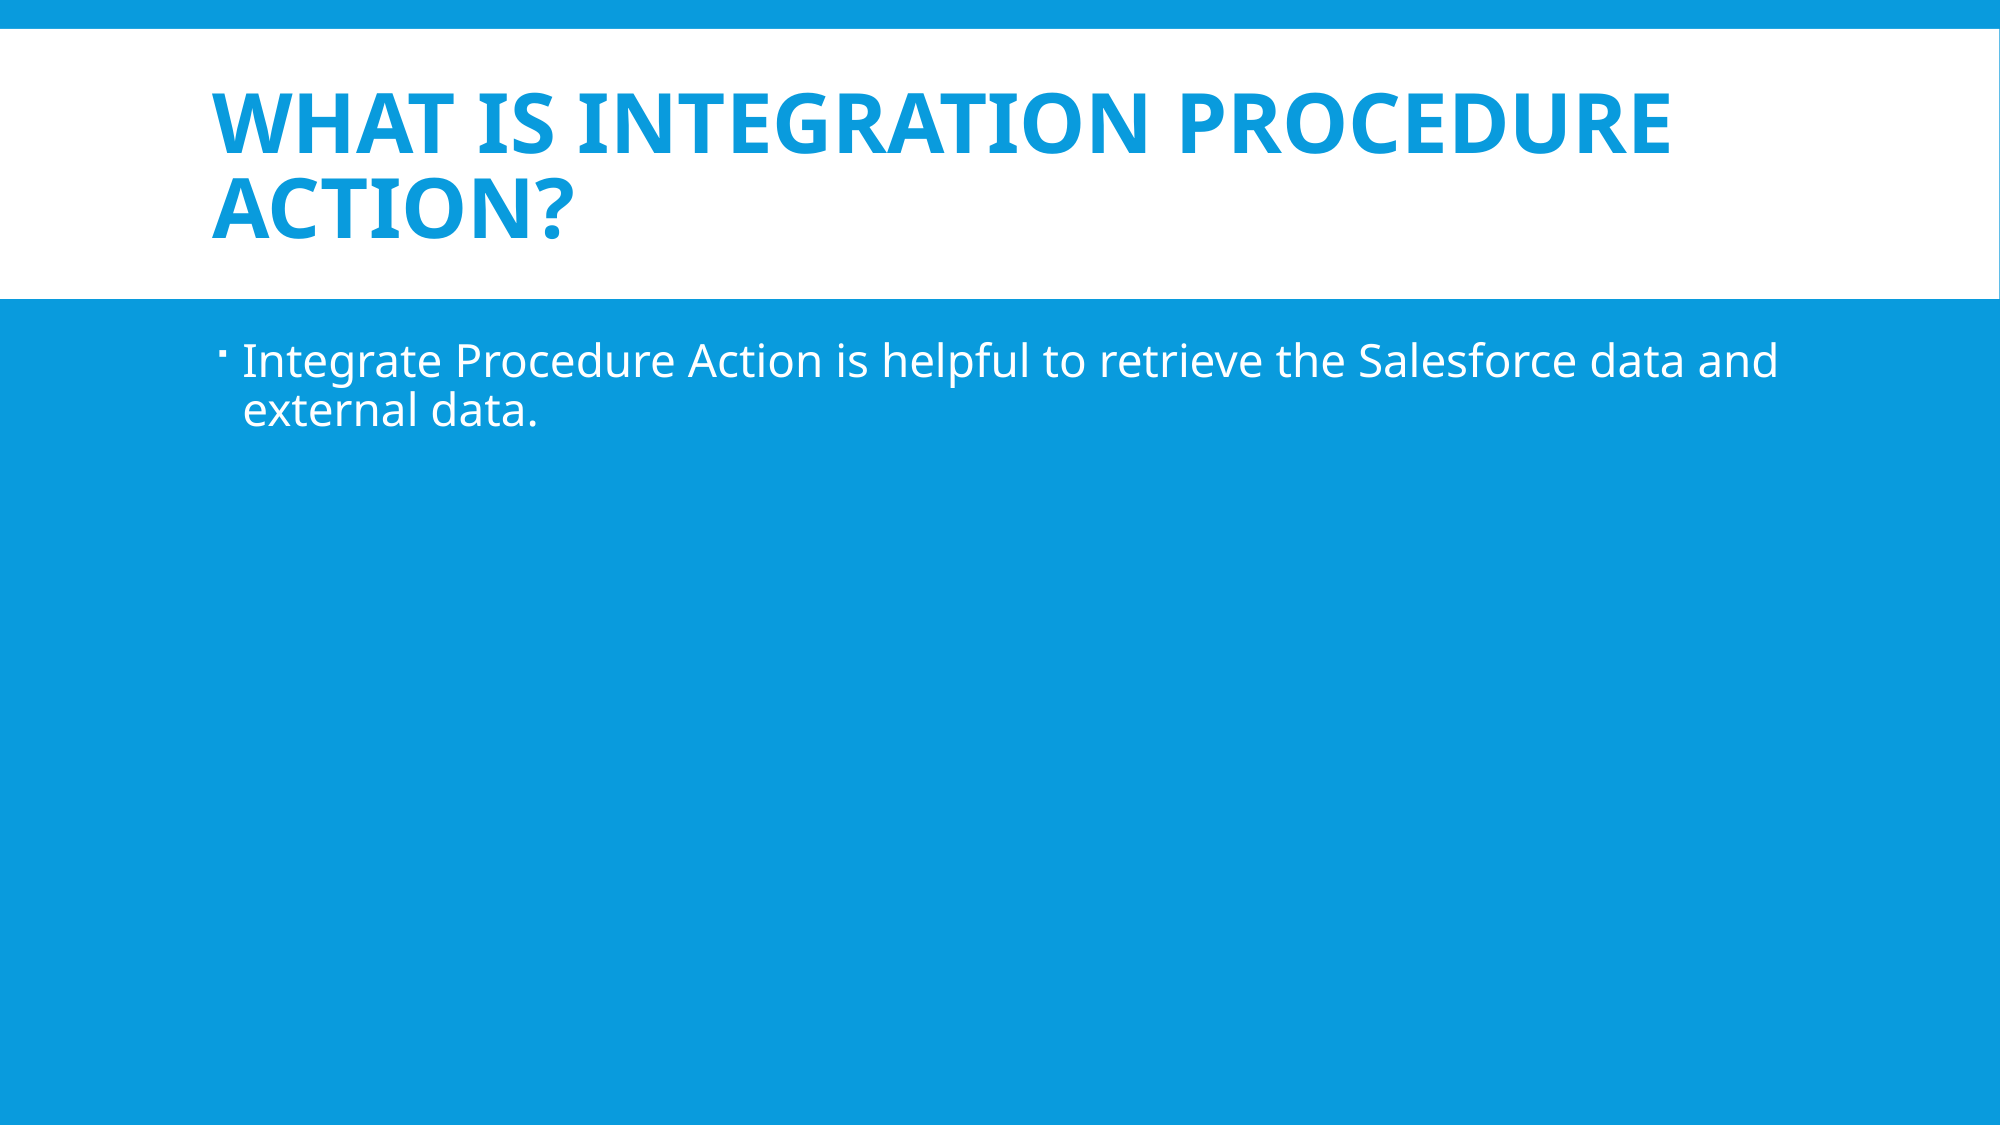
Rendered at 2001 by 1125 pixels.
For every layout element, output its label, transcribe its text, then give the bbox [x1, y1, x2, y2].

title What is Integration Procedure Action? [197, 46, 1803, 295]
list Integrate Procedure Action is helpful to retrieve the Salesforce data and external data. [197, 329, 1803, 1020]
